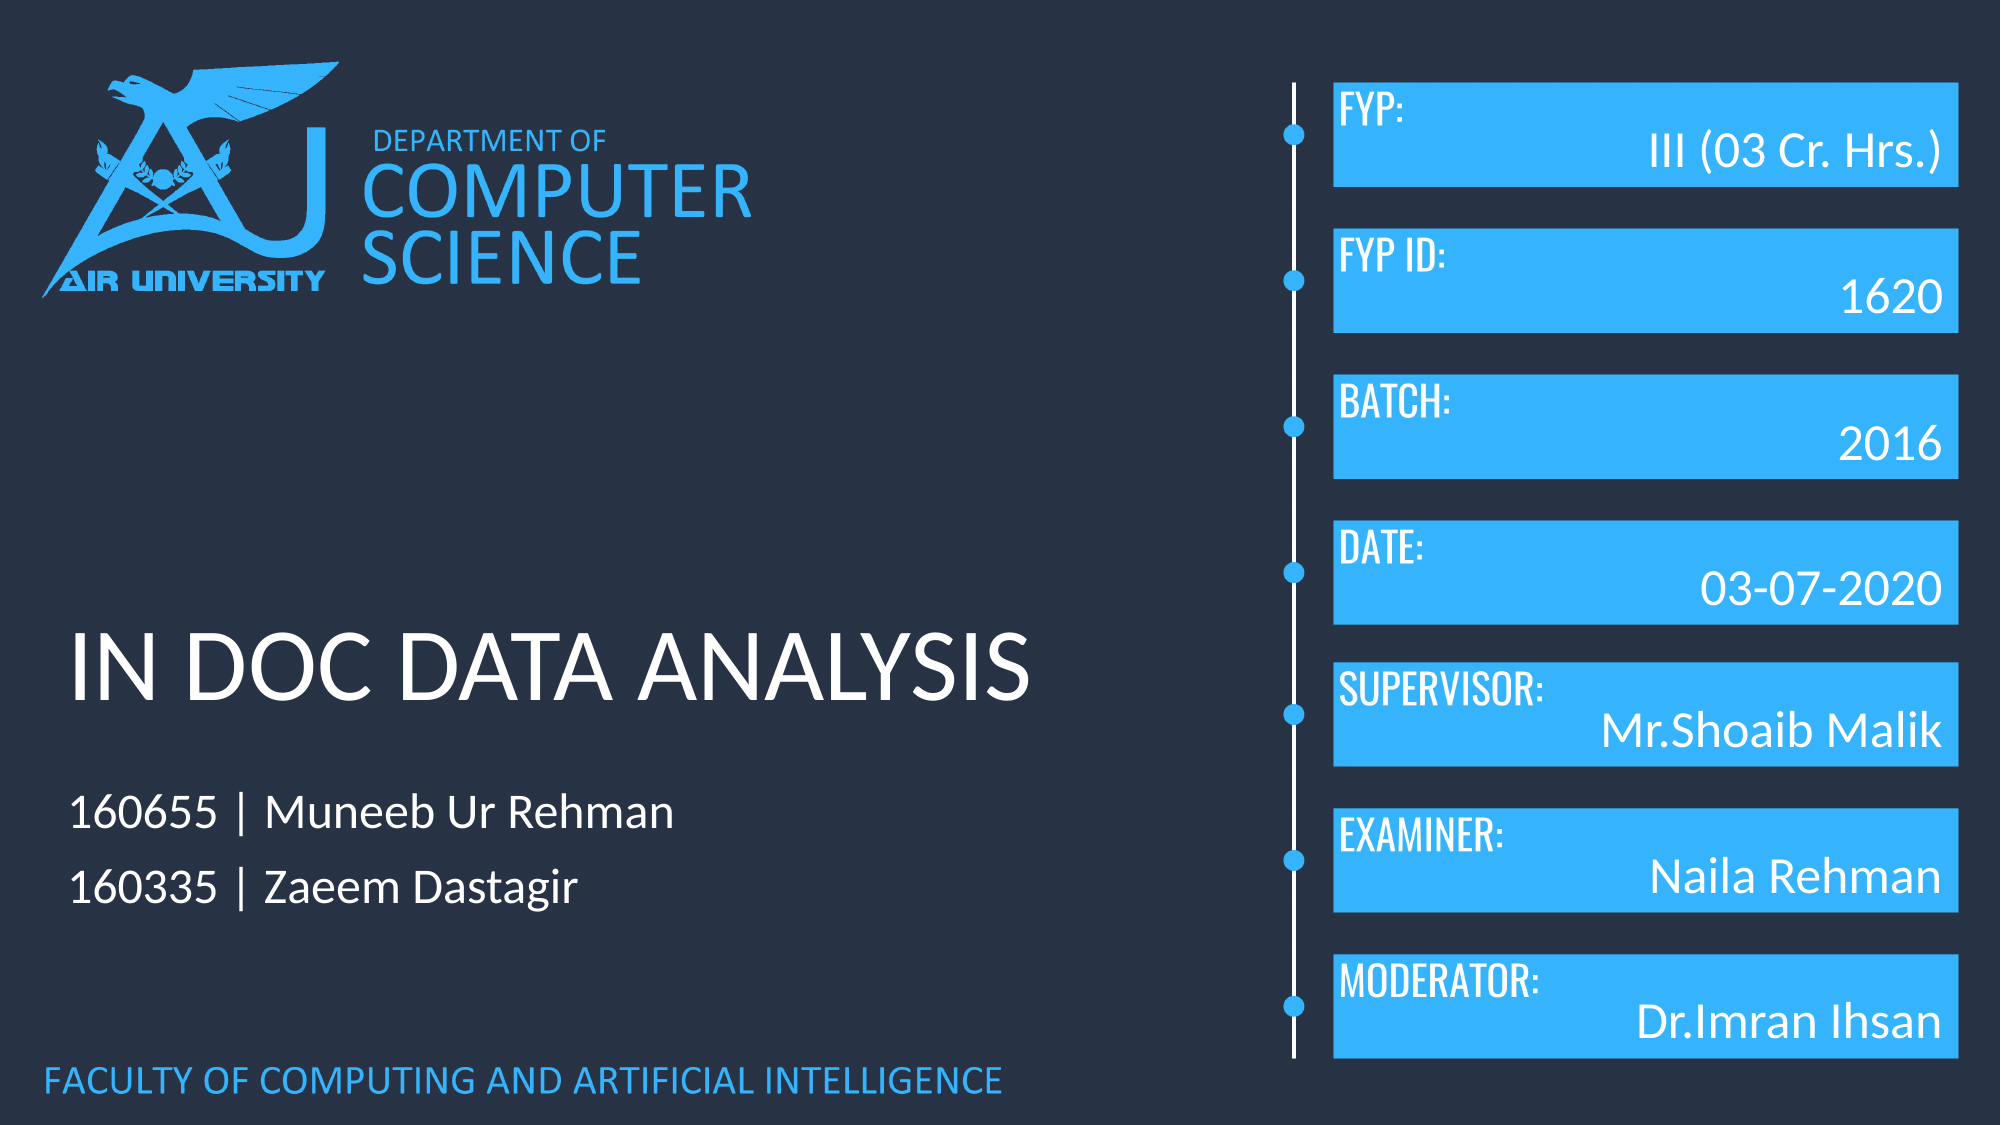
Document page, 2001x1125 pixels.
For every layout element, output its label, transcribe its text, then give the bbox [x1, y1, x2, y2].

text_box III (03 Cr. Hrs.) [1332, 108, 1958, 186]
text_box 03-07-2020 [1332, 545, 1958, 623]
picture [0, 0, 2000, 1125]
text_box Mr.Shoaib Malik [1332, 687, 1958, 765]
text_box 1620 [1332, 254, 1958, 332]
text_box Naila Rehman [1332, 834, 1958, 912]
title IN DOC DATA ANALYSIS [52, 338, 1230, 731]
text_box Dr.Imran Ihsan [1332, 978, 1958, 1057]
text_box 2016 [1332, 400, 1958, 479]
subtitle 160655 | Muneeb Ur Rehman 160335 | Zaeem Dastagir [52, 777, 1230, 987]
